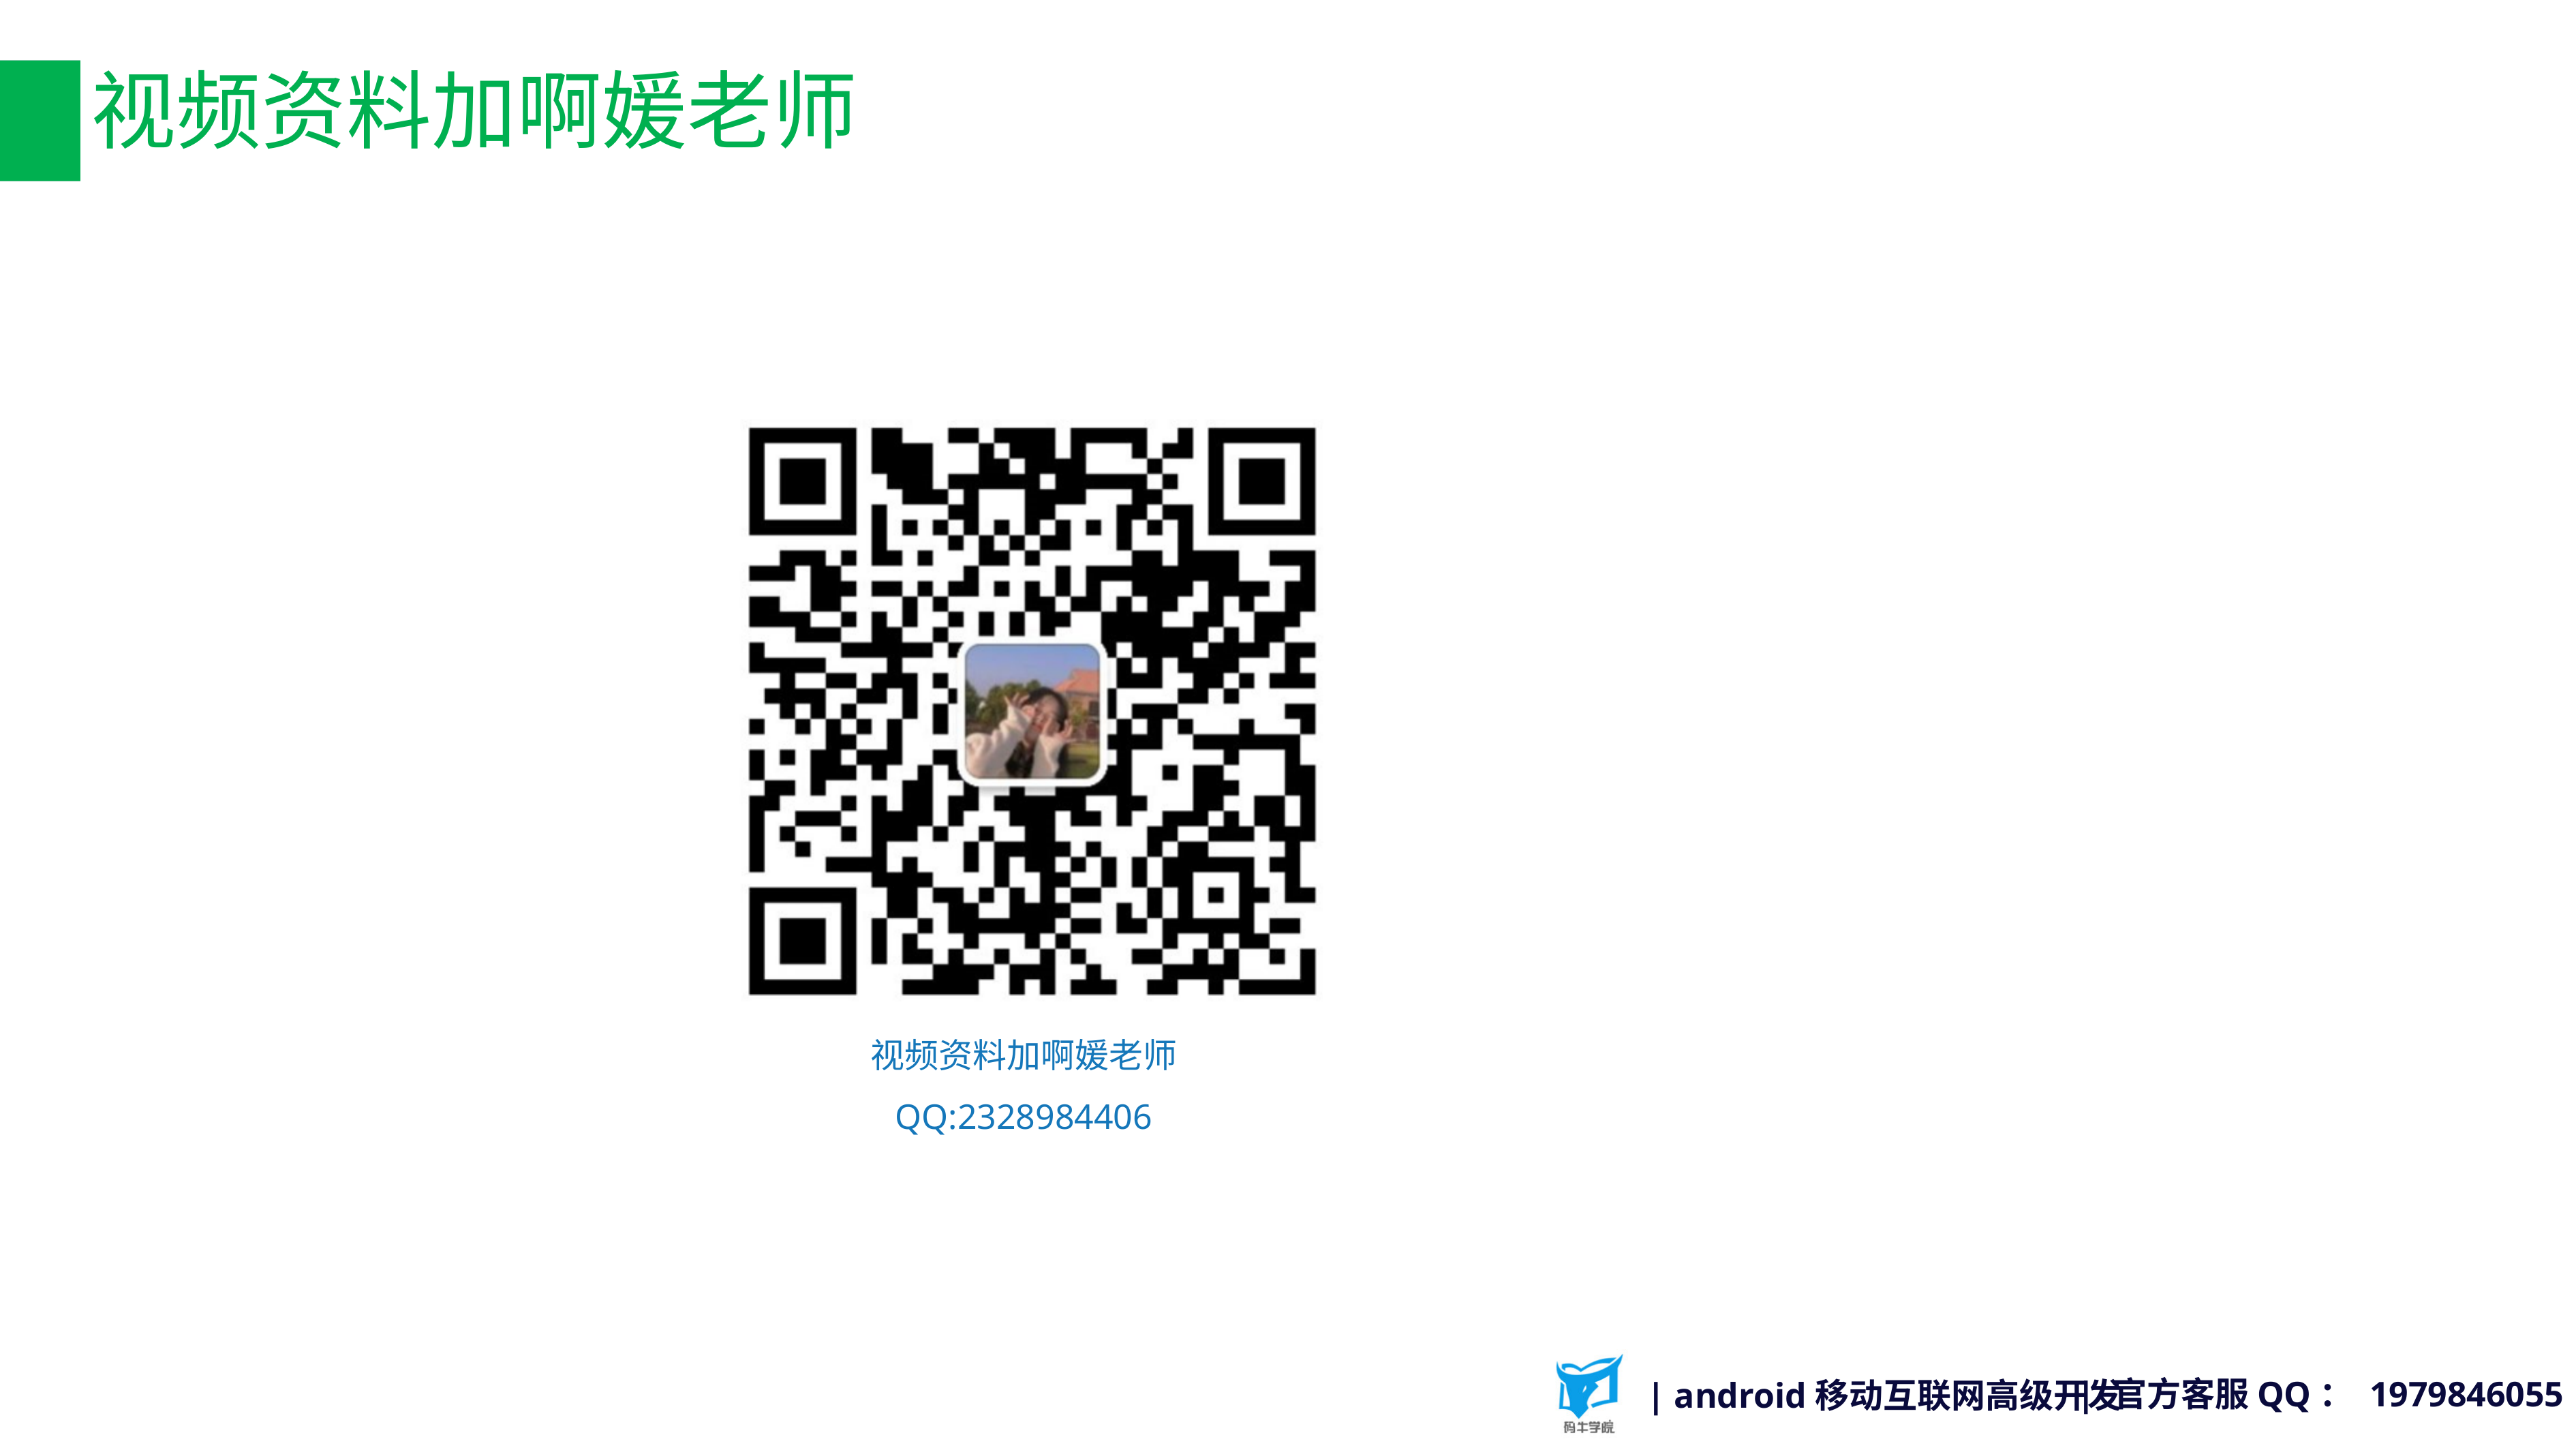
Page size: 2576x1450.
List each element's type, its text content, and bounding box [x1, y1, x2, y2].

picture [1544, 1349, 1635, 1440]
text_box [739, 417, 1323, 1169]
title 视频资料加啊媛老师 [80, 52, 2496, 177]
